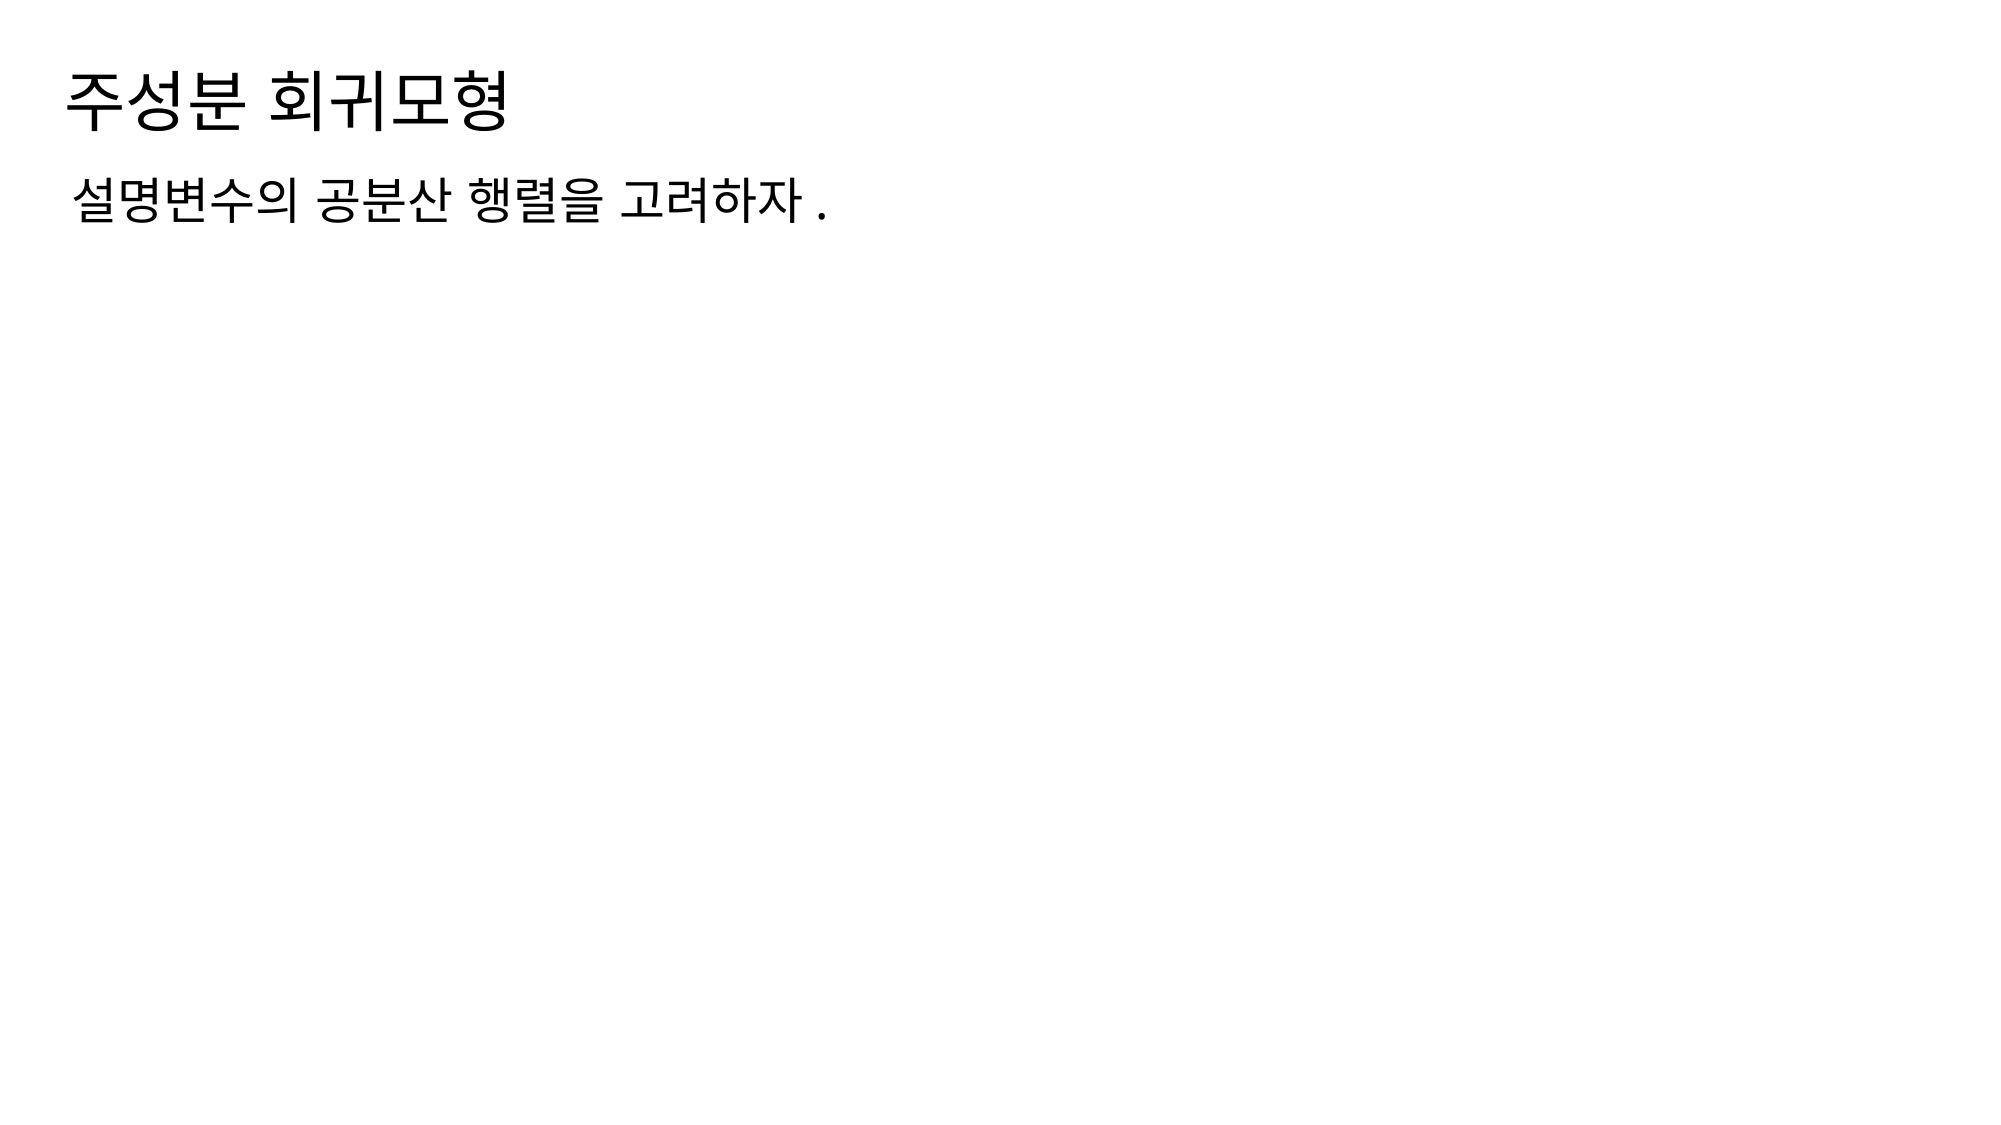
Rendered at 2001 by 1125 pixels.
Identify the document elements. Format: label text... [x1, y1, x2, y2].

text_box 주성분 회귀모형 [49, 52, 1890, 148]
text_box 설명변수의 공분산 행렬을 고려하자. [56, 162, 1943, 237]
